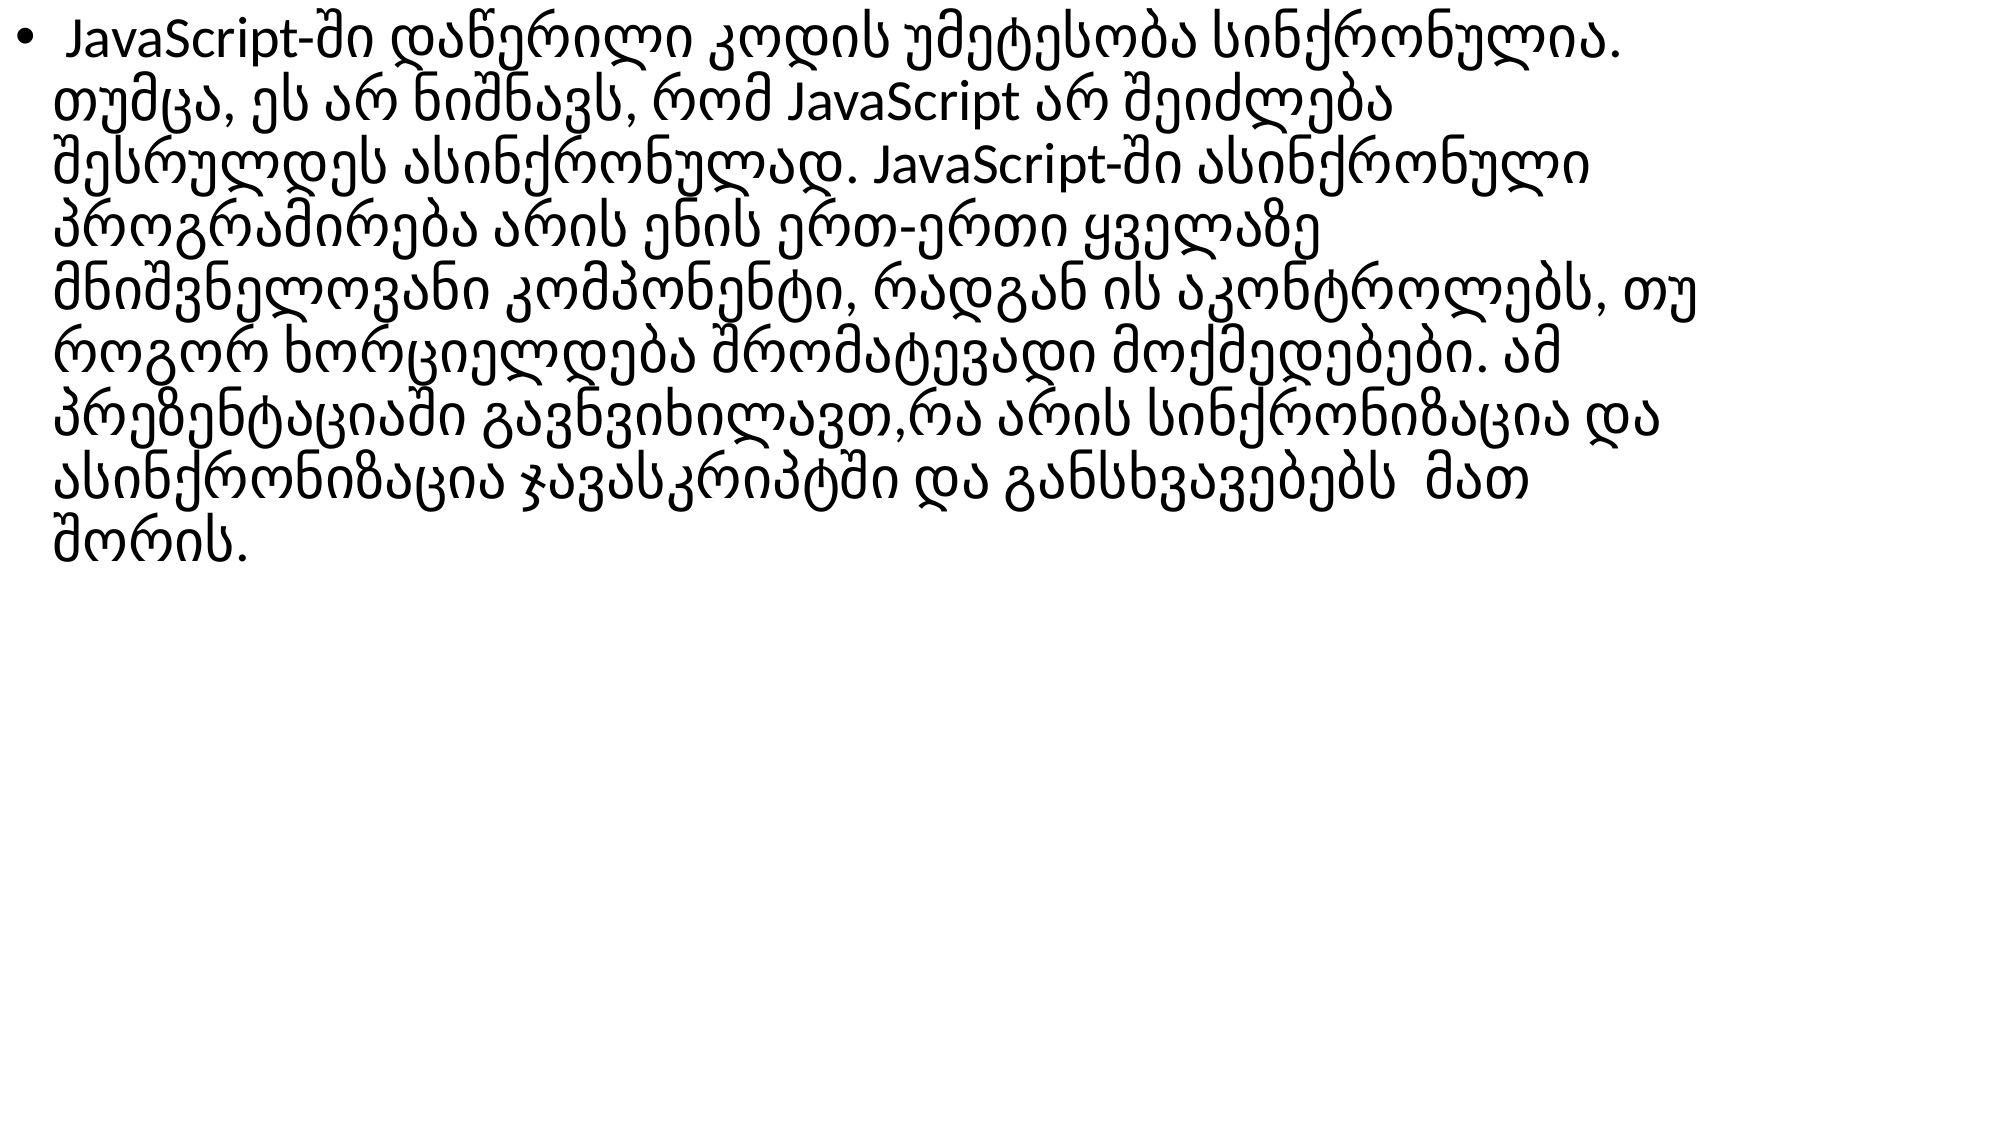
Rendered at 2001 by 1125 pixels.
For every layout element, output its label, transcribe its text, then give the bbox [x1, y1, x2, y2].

list JavaScript-ში დაწერილი კოდის უმეტესობა სინქრონულია. თუმცა, ეს არ ნიშნავს, რომ JavaScript არ შეიძლება შესრულდეს ასინქრონულად. JavaScript-ში ასინქრონული პროგრამირება არის ენის ერთ-ერთი ყველაზე მნიშვნელოვანი კომპონენტი, რადგან ის აკონტროლებს, თუ როგორ ხორციელდება შრომატევადი მოქმედებები. ამ პრეზენტაციაში გავნვიხილავთ,რა არის სინქრონიზაცია და ასინქრონიზაცია ჯავასკრიპტში და განსხვავებებს მათ შორის. [0, 0, 1725, 714]
